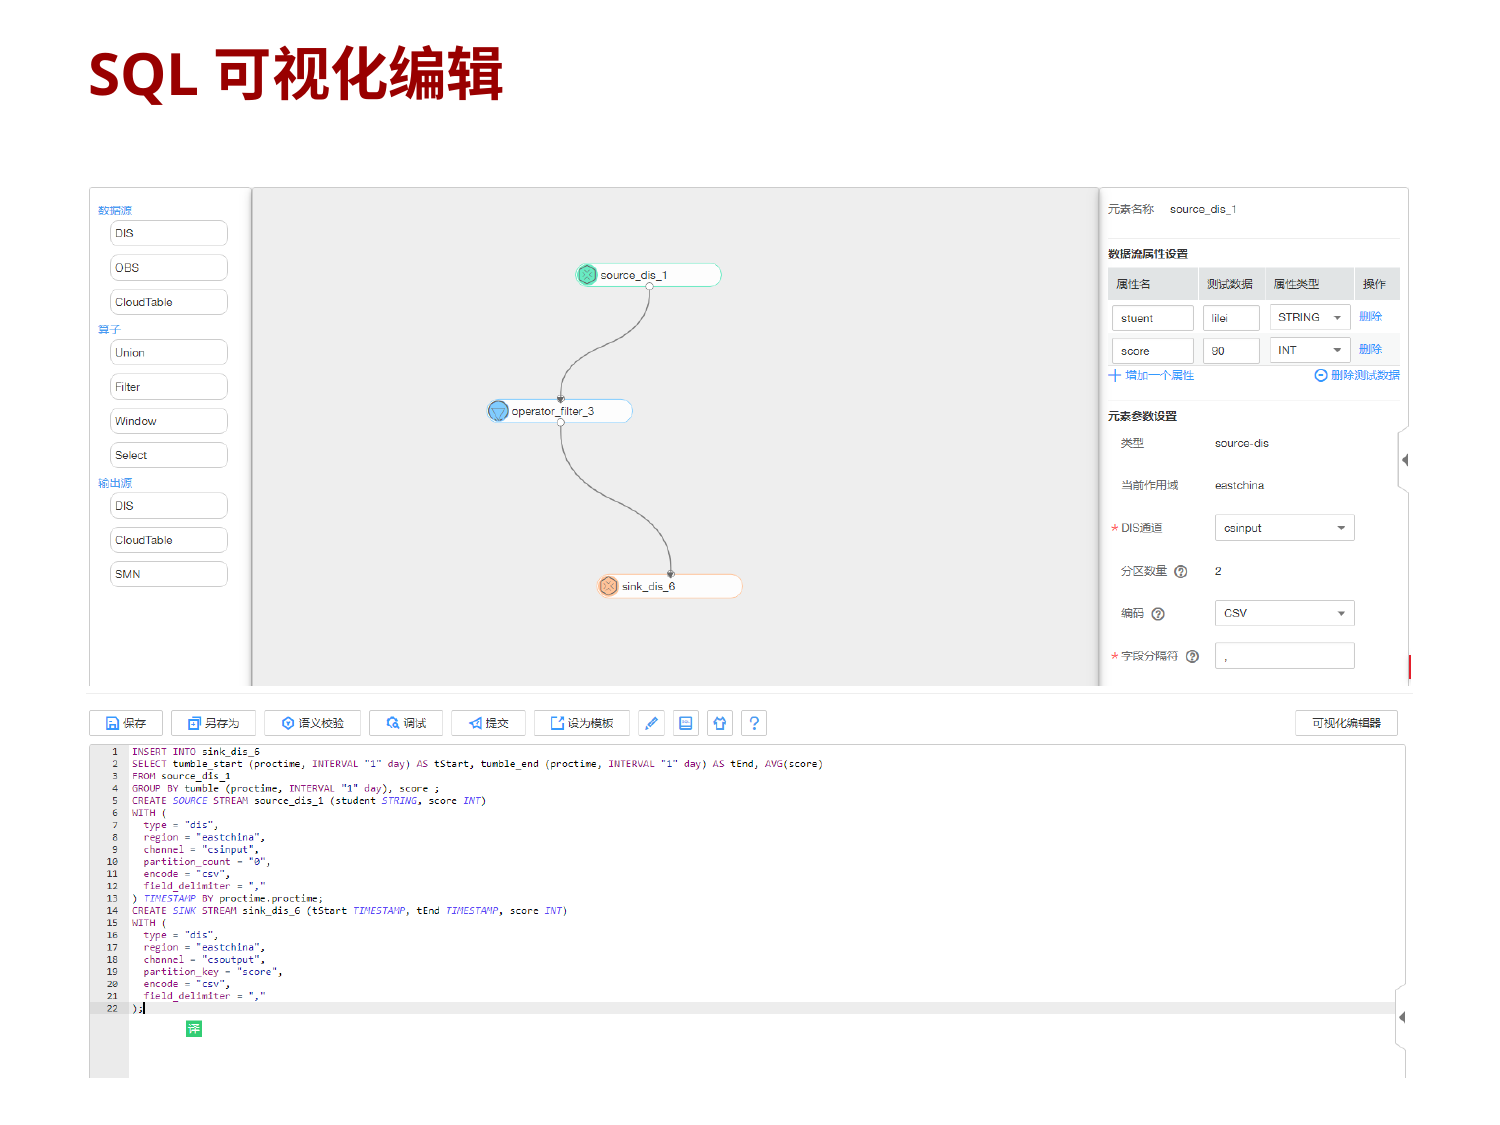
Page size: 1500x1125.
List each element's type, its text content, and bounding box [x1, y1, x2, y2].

title SQL可视化编辑 [76, 1, 1424, 144]
picture [85, 184, 1413, 1078]
